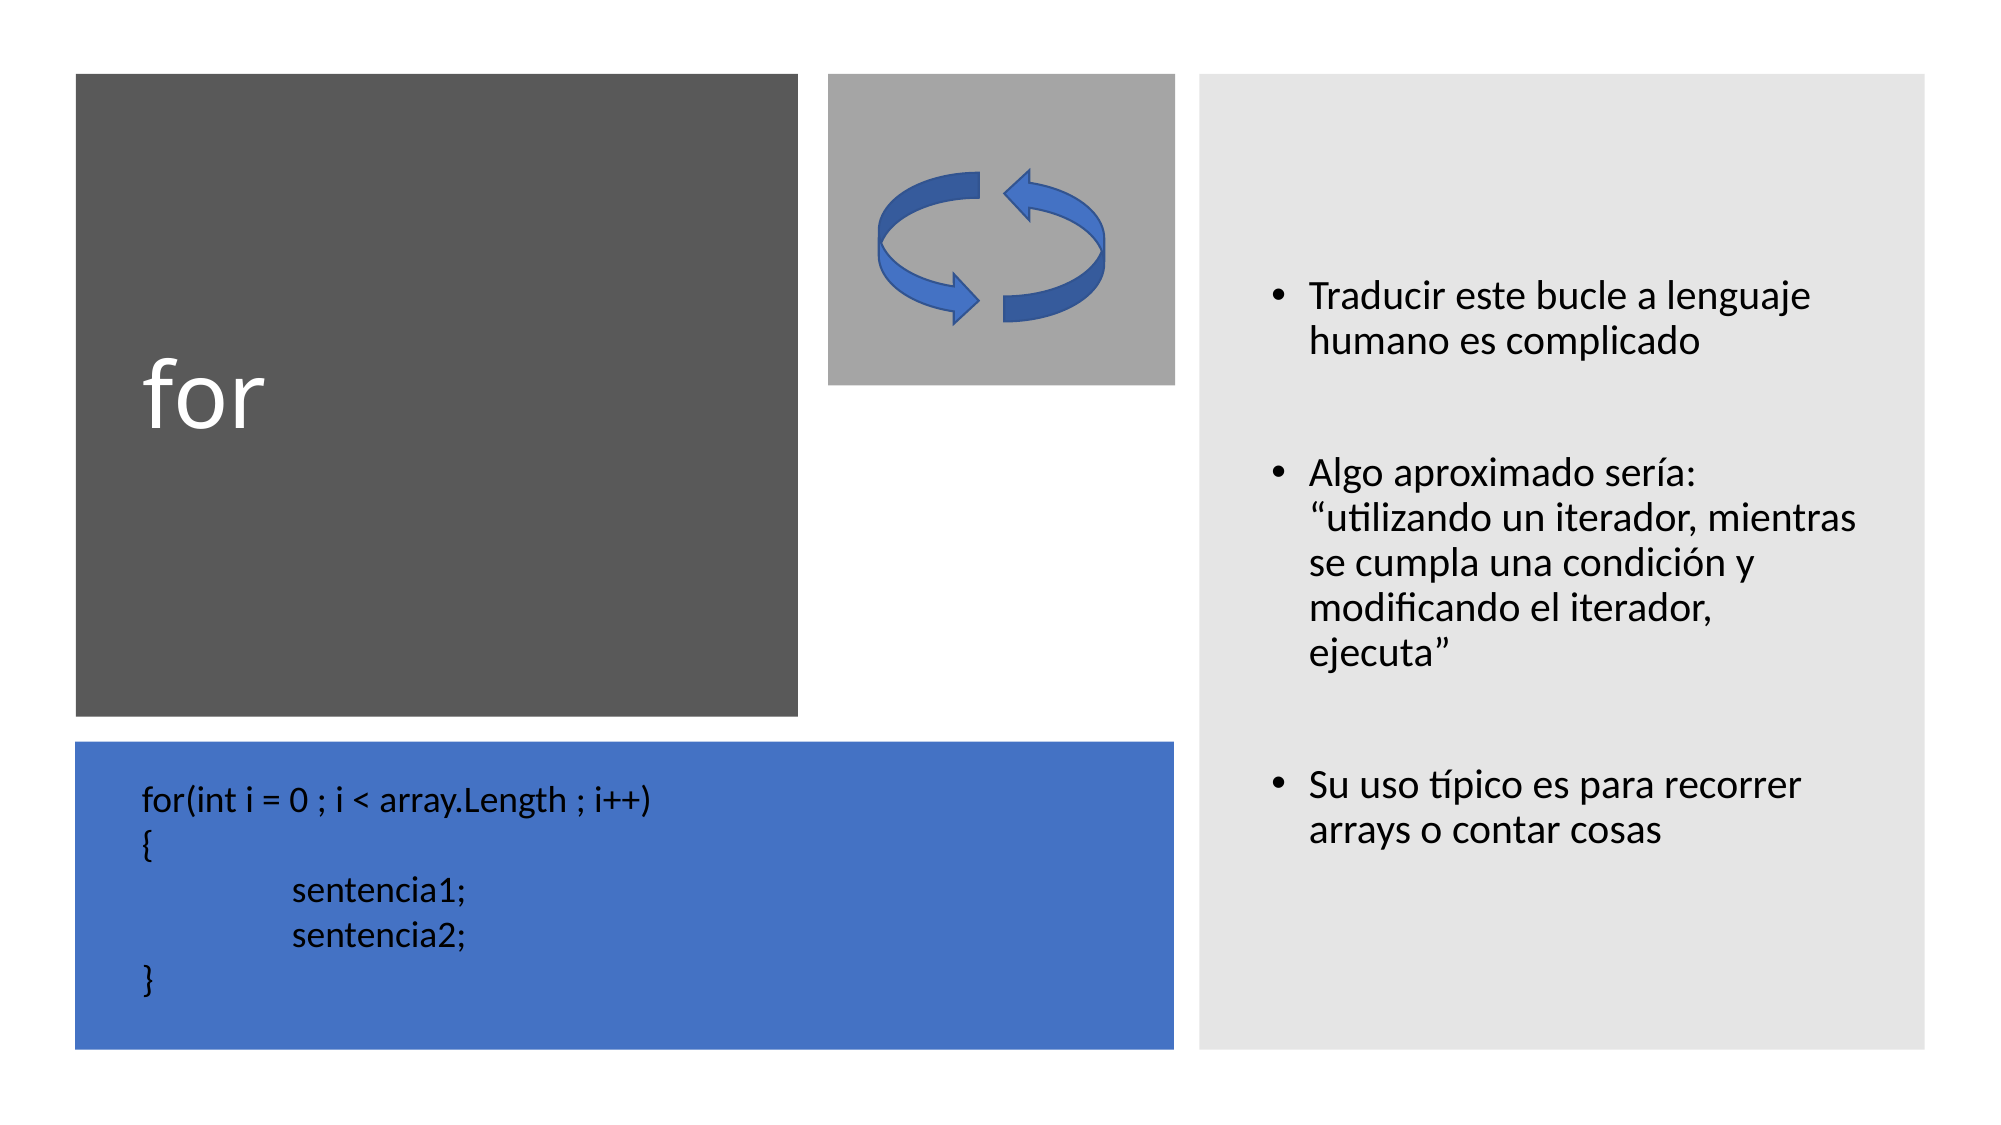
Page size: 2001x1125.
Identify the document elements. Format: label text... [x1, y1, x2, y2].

text_box [877, 171, 981, 327]
text_box [1002, 167, 1106, 323]
text_box [1198, 73, 1926, 1051]
text_box [75, 73, 799, 718]
text_box for(int i = 0 ; i < array.Length ; i++) { sentencia1; sentencia2; } [127, 767, 1148, 1008]
title for [127, 125, 744, 673]
text_box [827, 73, 1176, 386]
list Traducir este bucle a lenguaje humano es complicado Algo aproximado sería: “utilizando un iterador, mientras se cumpla una condición y modificando el iterador, ejecuta” Su uso típico es para recorrer arrays o contar cosas [1256, 130, 1873, 996]
text_box [74, 741, 1175, 1051]
